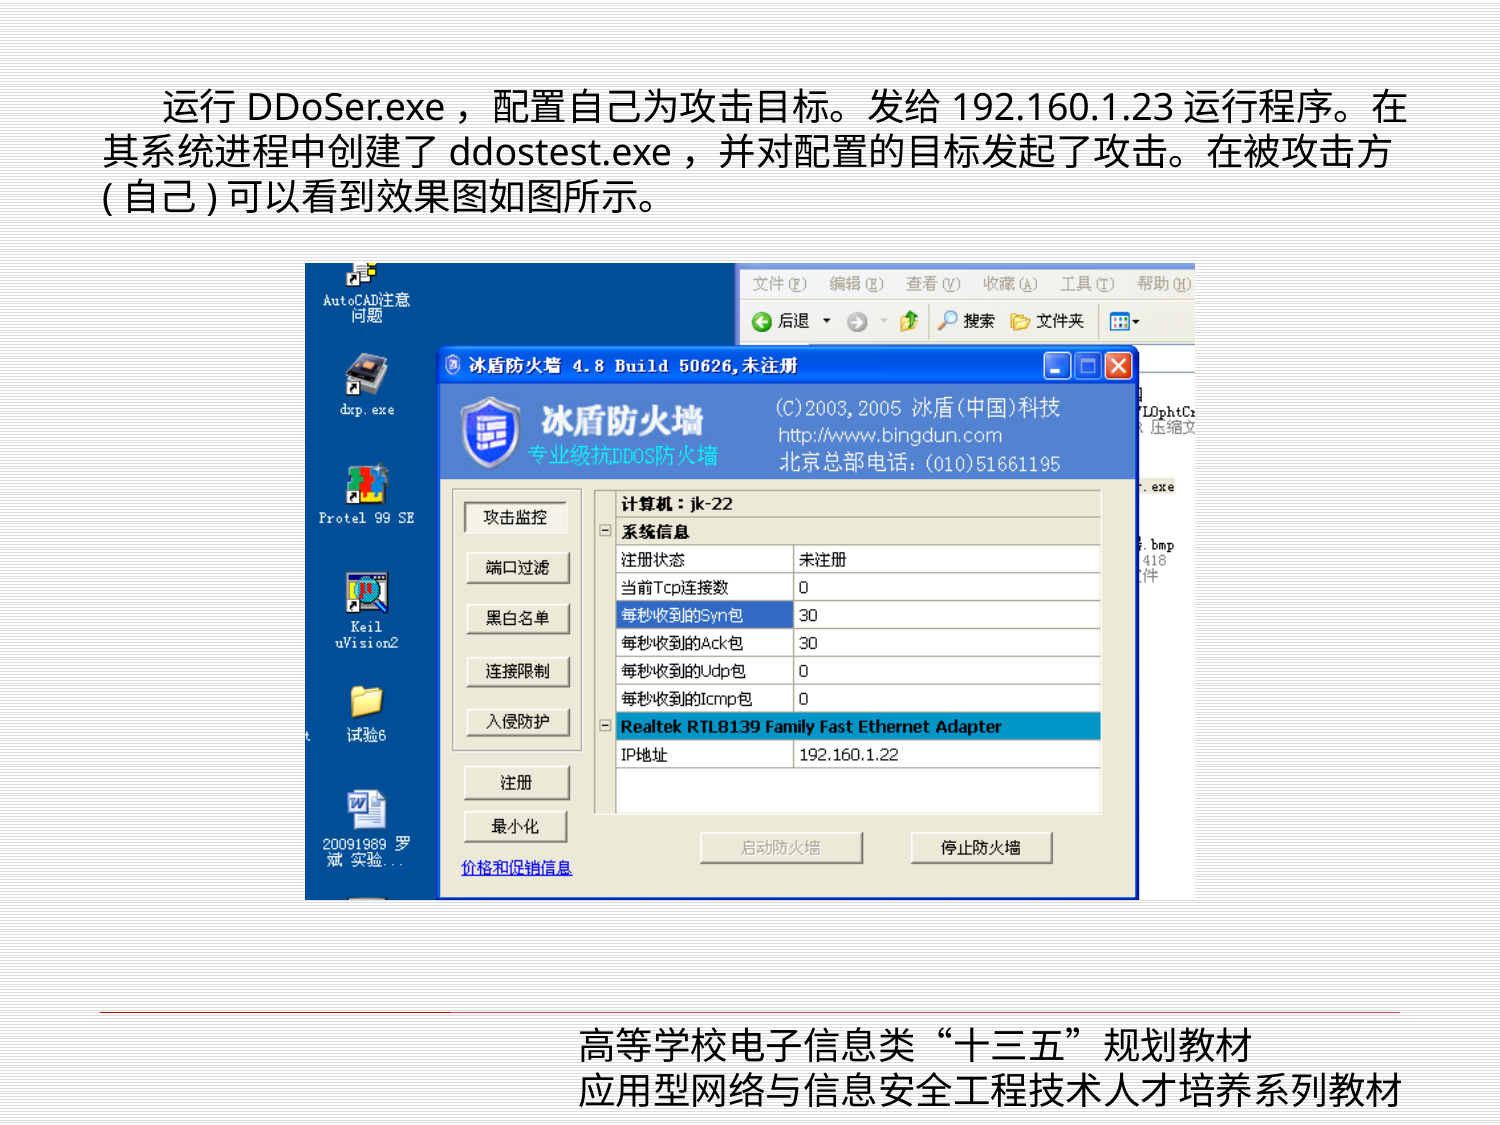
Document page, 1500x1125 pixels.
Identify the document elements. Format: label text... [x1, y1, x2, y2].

text_box 高等学校电子信息类“十三五”规划教材 应用型网络与信息安全工程技术人才培养系列教材 [563, 1014, 1431, 1120]
picture [304, 263, 1195, 900]
text_box 运行DDoSer.exe，配置自己为攻击目标。发给192.160.1.23运行程序。在其系统进程中创建了ddostest.exe，并对配置的目标发起了攻击。在被攻击方(自己)可以看到效果图如图所示。 [87, 75, 1449, 226]
